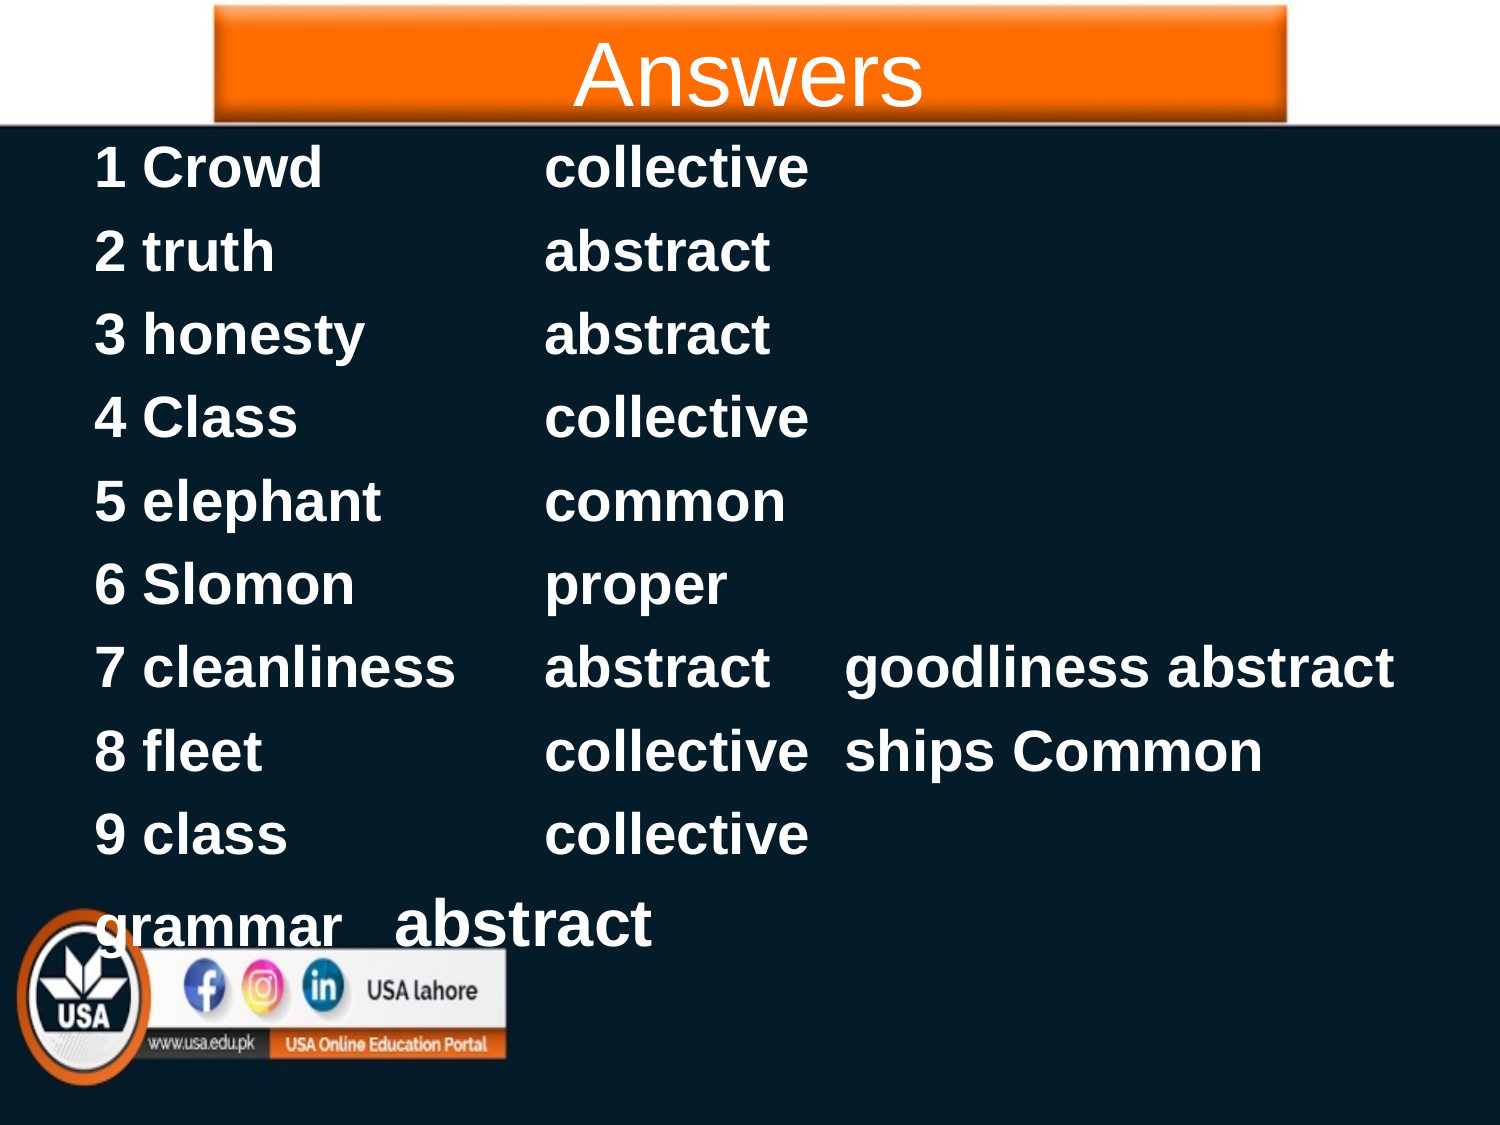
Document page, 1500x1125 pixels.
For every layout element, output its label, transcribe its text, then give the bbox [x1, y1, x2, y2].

picture [0, 0, 1500, 1125]
list 1 Crowd collective 2 truth abstract 3 honesty abstract 4 Class collective 5 elephant common 6 Slomon proper 7 cleanliness abstract goodliness abstract 8 fleet collective ships Common 9 class collective grammar abstract [75, 122, 1425, 915]
title Answers [75, 0, 1425, 122]
